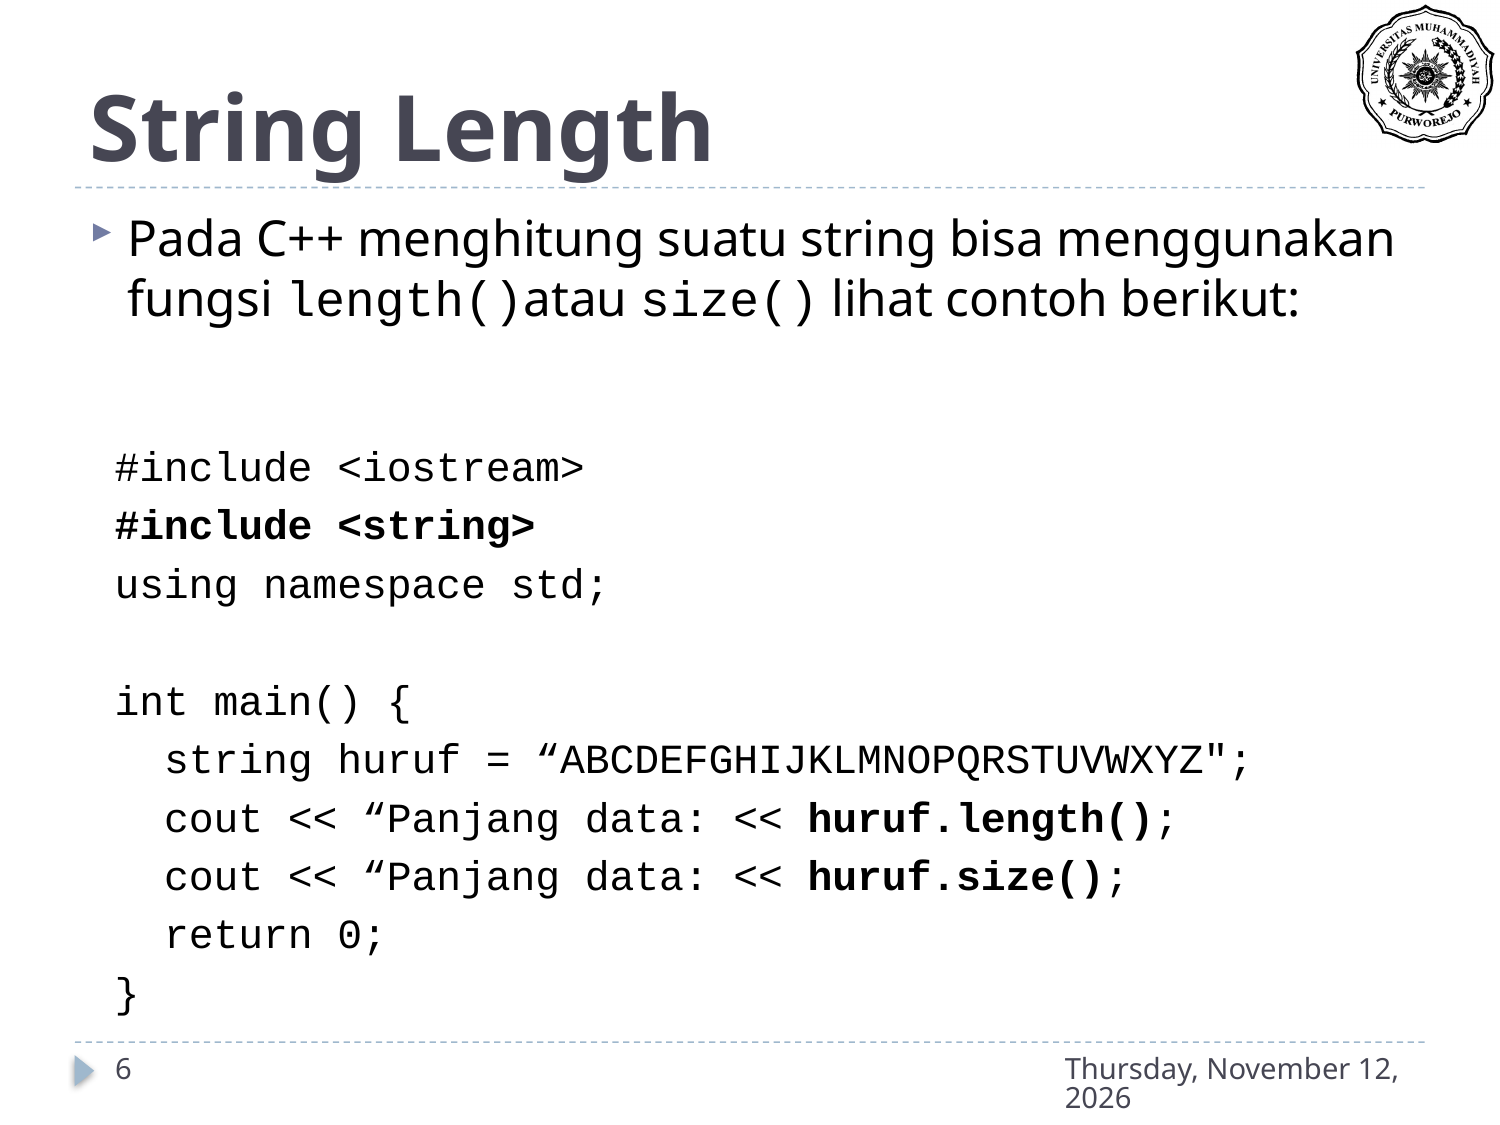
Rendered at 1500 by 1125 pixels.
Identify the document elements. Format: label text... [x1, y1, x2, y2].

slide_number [1050, 1042, 1426, 1103]
slide_number 6 [100, 1042, 426, 1103]
text_box #include <iostream> #include <string> using namespace std; int main() { string huruf = “ABCDEFGHIJKLMNOPQRSTUVWXYZ"; cout << “Panjang data: << huruf.length(); cout << “Panjang data: << huruf.size(); return 0; } [99, 432, 1450, 1024]
picture [1348, 0, 1500, 149]
list Pada C++ menghitung suatu string bisa menggunakan fungsi length()atau size() lihat contoh berikut: [75, 200, 1425, 386]
title String Length [75, 24, 1425, 188]
